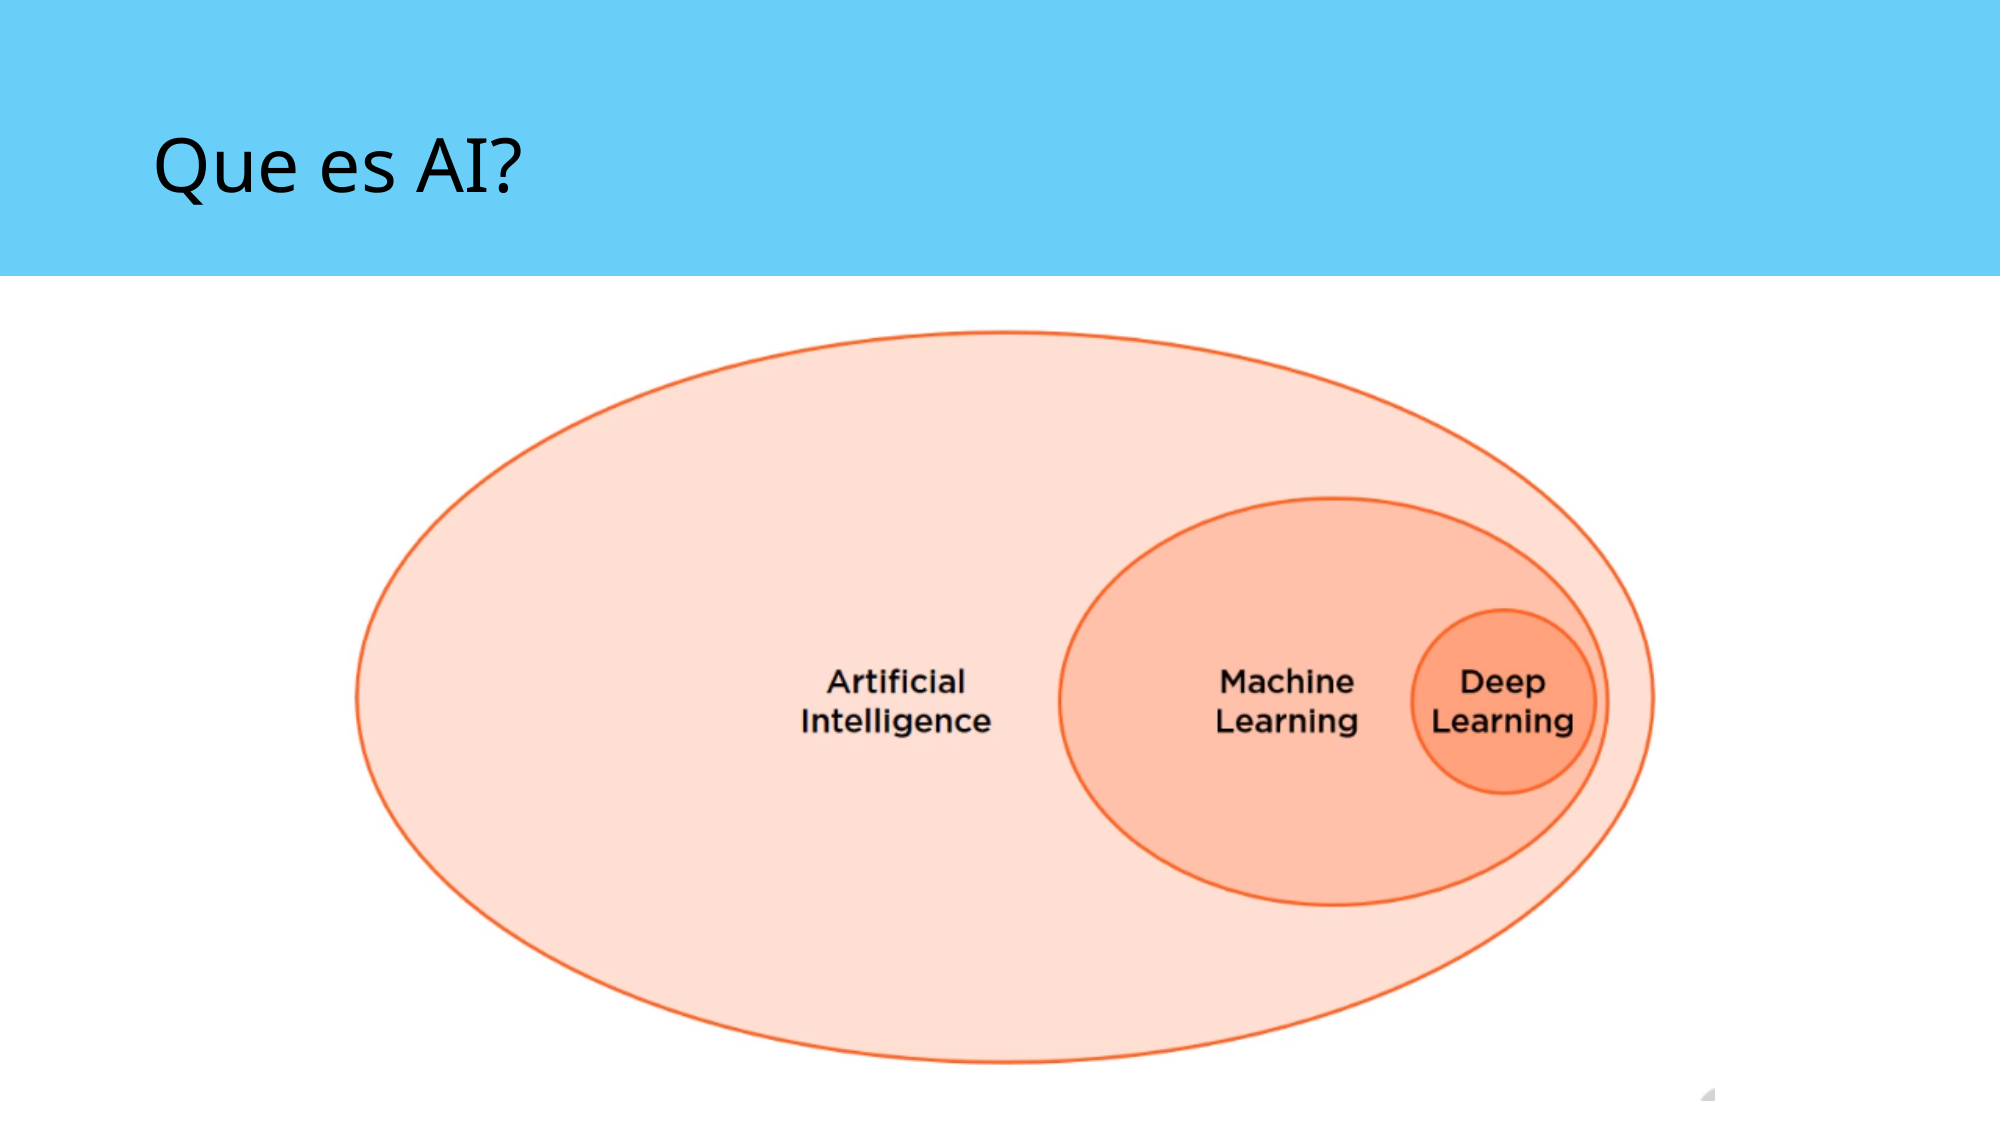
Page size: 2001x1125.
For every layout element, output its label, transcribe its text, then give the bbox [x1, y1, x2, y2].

title Que es AI? [137, 59, 1863, 278]
picture [0, 0, 2000, 276]
picture [330, 310, 1715, 1101]
